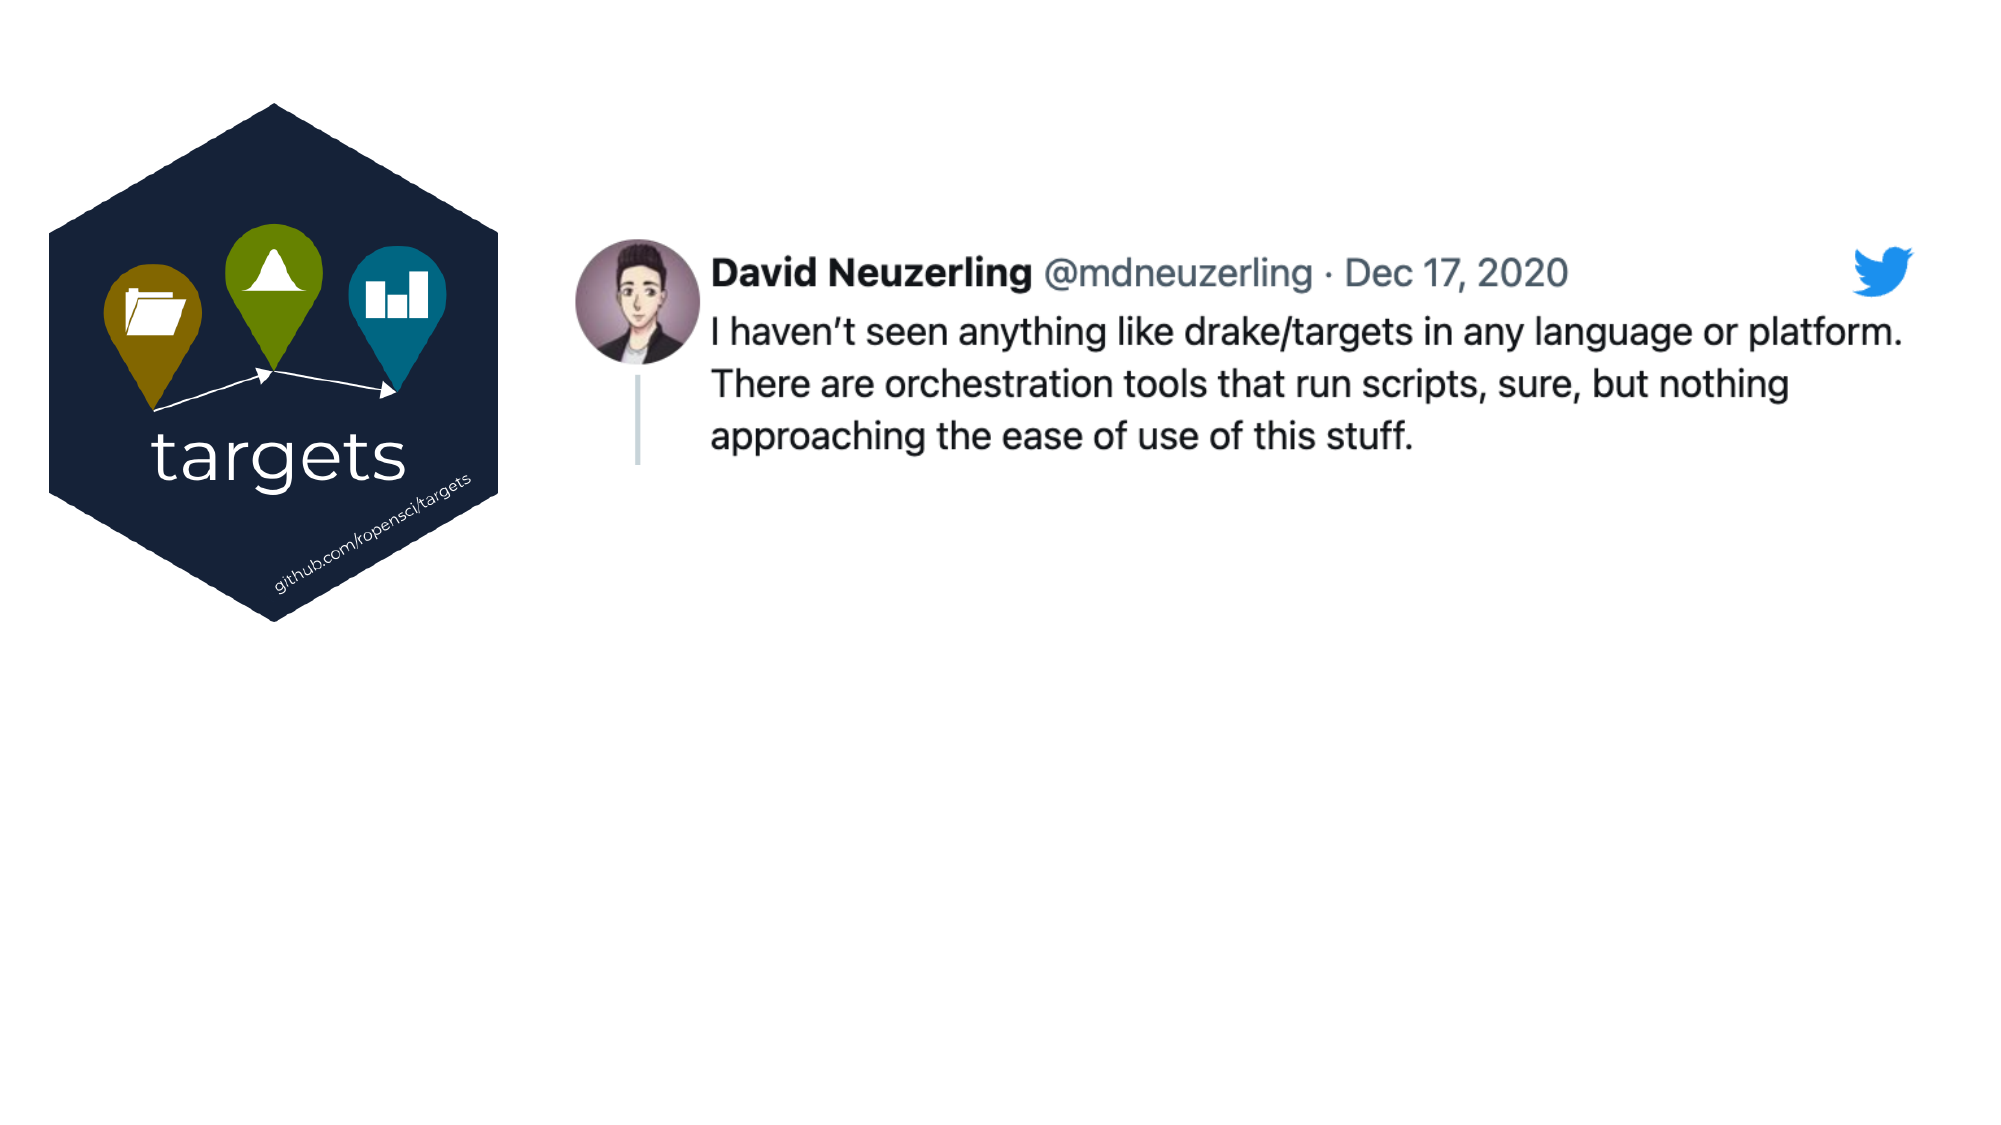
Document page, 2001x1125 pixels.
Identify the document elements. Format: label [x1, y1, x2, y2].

picture [48, 103, 498, 622]
picture [560, 229, 1928, 465]
